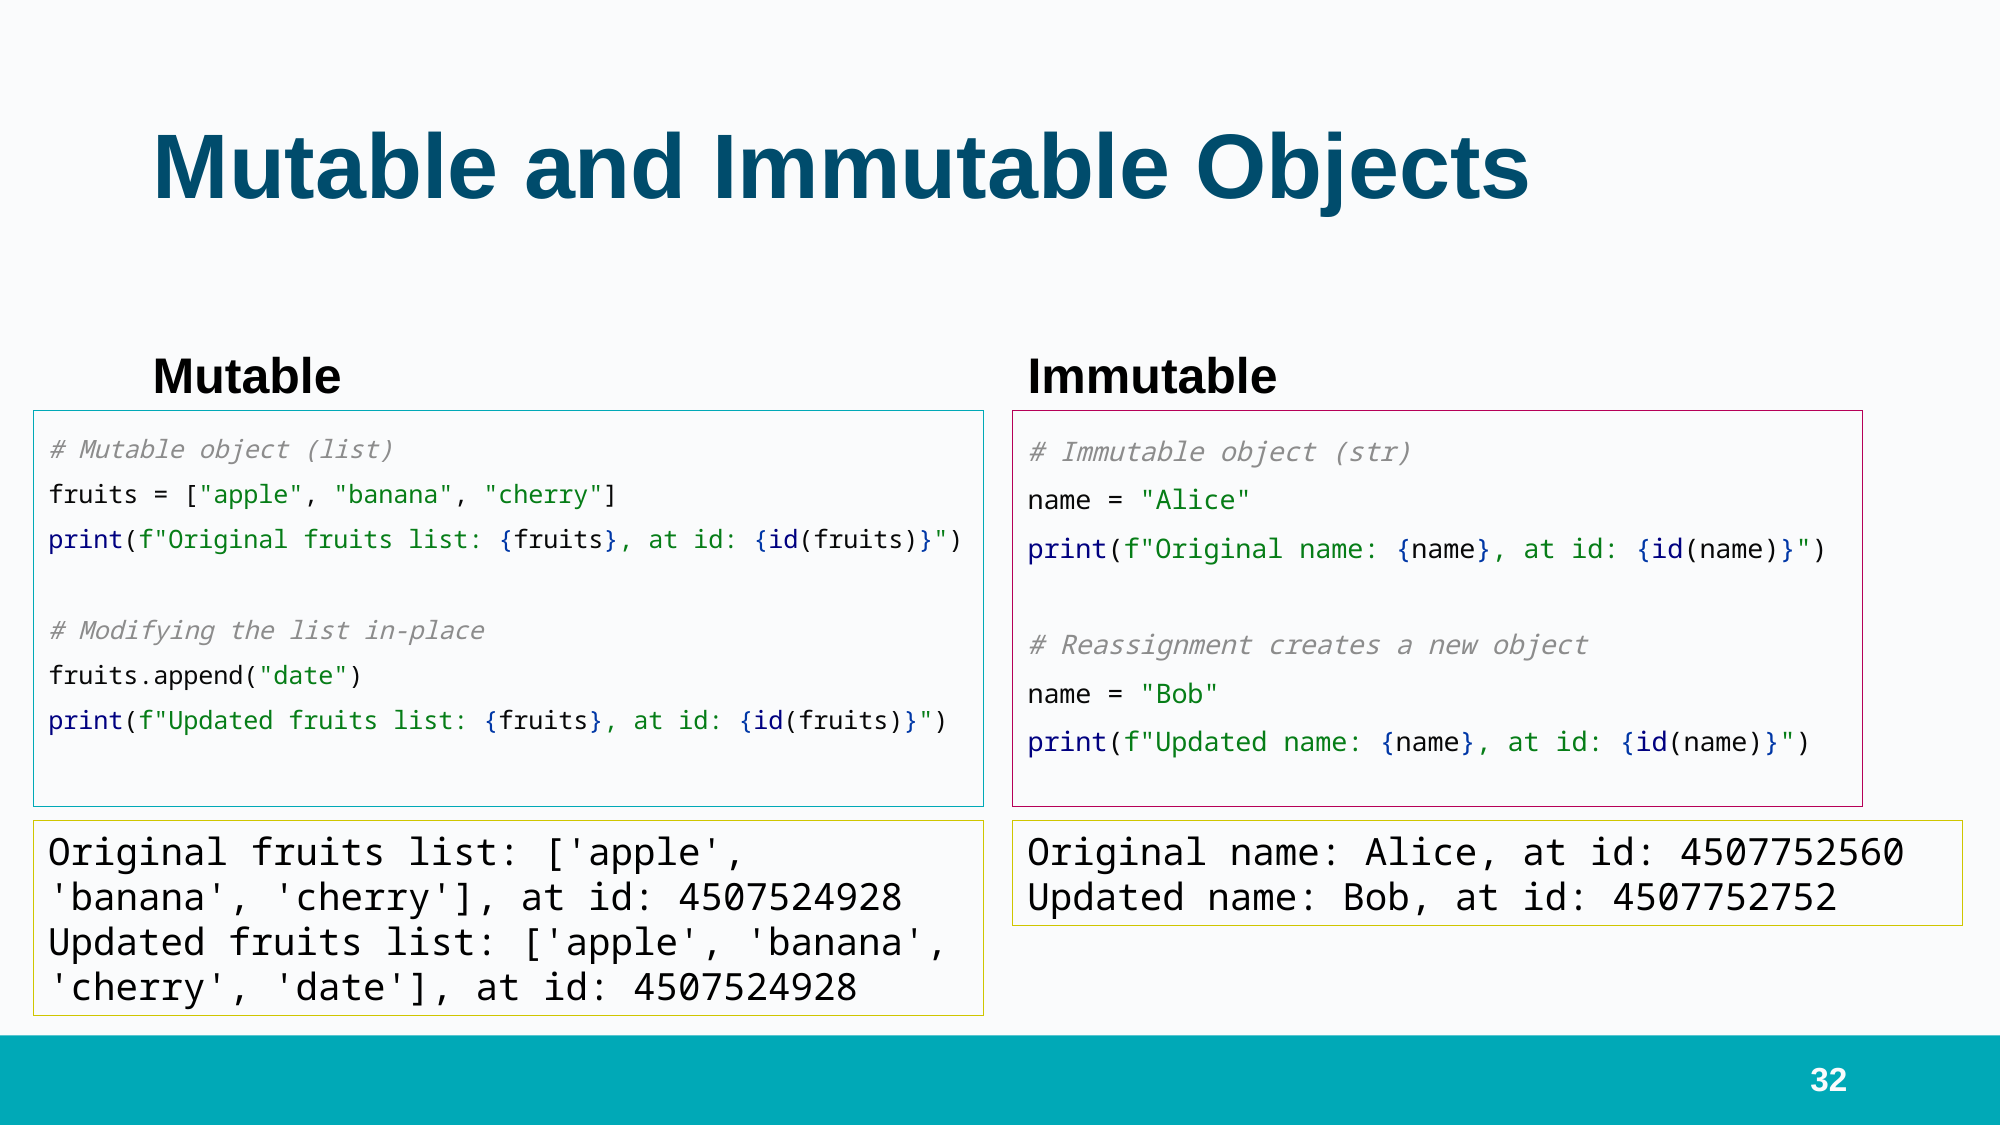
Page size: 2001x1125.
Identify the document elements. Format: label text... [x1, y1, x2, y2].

list Immutable [1012, 275, 1863, 410]
text_box Original fruits list: ['apple', 'banana', 'cherry'], at id: 4507524928 Updated fruits list: ['apple', 'banana', 'cherry', 'date'], at id: 4507524928 [33, 820, 984, 1016]
list # Immutable object (str) name = "Alice" print(f"Original name: {name}, at id: {id(name)}") # Reassignment creates a new object name = "Bob" print(f"Updated name: {name}, at id: {id(name)}") [1012, 410, 1863, 807]
list Mutable [137, 275, 984, 410]
list # Mutable object (list) fruits = ["apple", "banana", "cherry"] print(f"Original fruits list: {fruits}, at id: {id(fruits)}") # Modifying the list in-place fruits.append("date") print(f"Updated fruits list: {fruits}, at id: {id(fruits)}") [33, 410, 984, 807]
slide_number 32 [1412, 1047, 1863, 1108]
title Mutable and Immutable Objects [137, 59, 1863, 278]
text_box Original name: Alice, at id: 4507752560 Updated name: Bob, at id: 4507752752 [1012, 820, 1963, 926]
